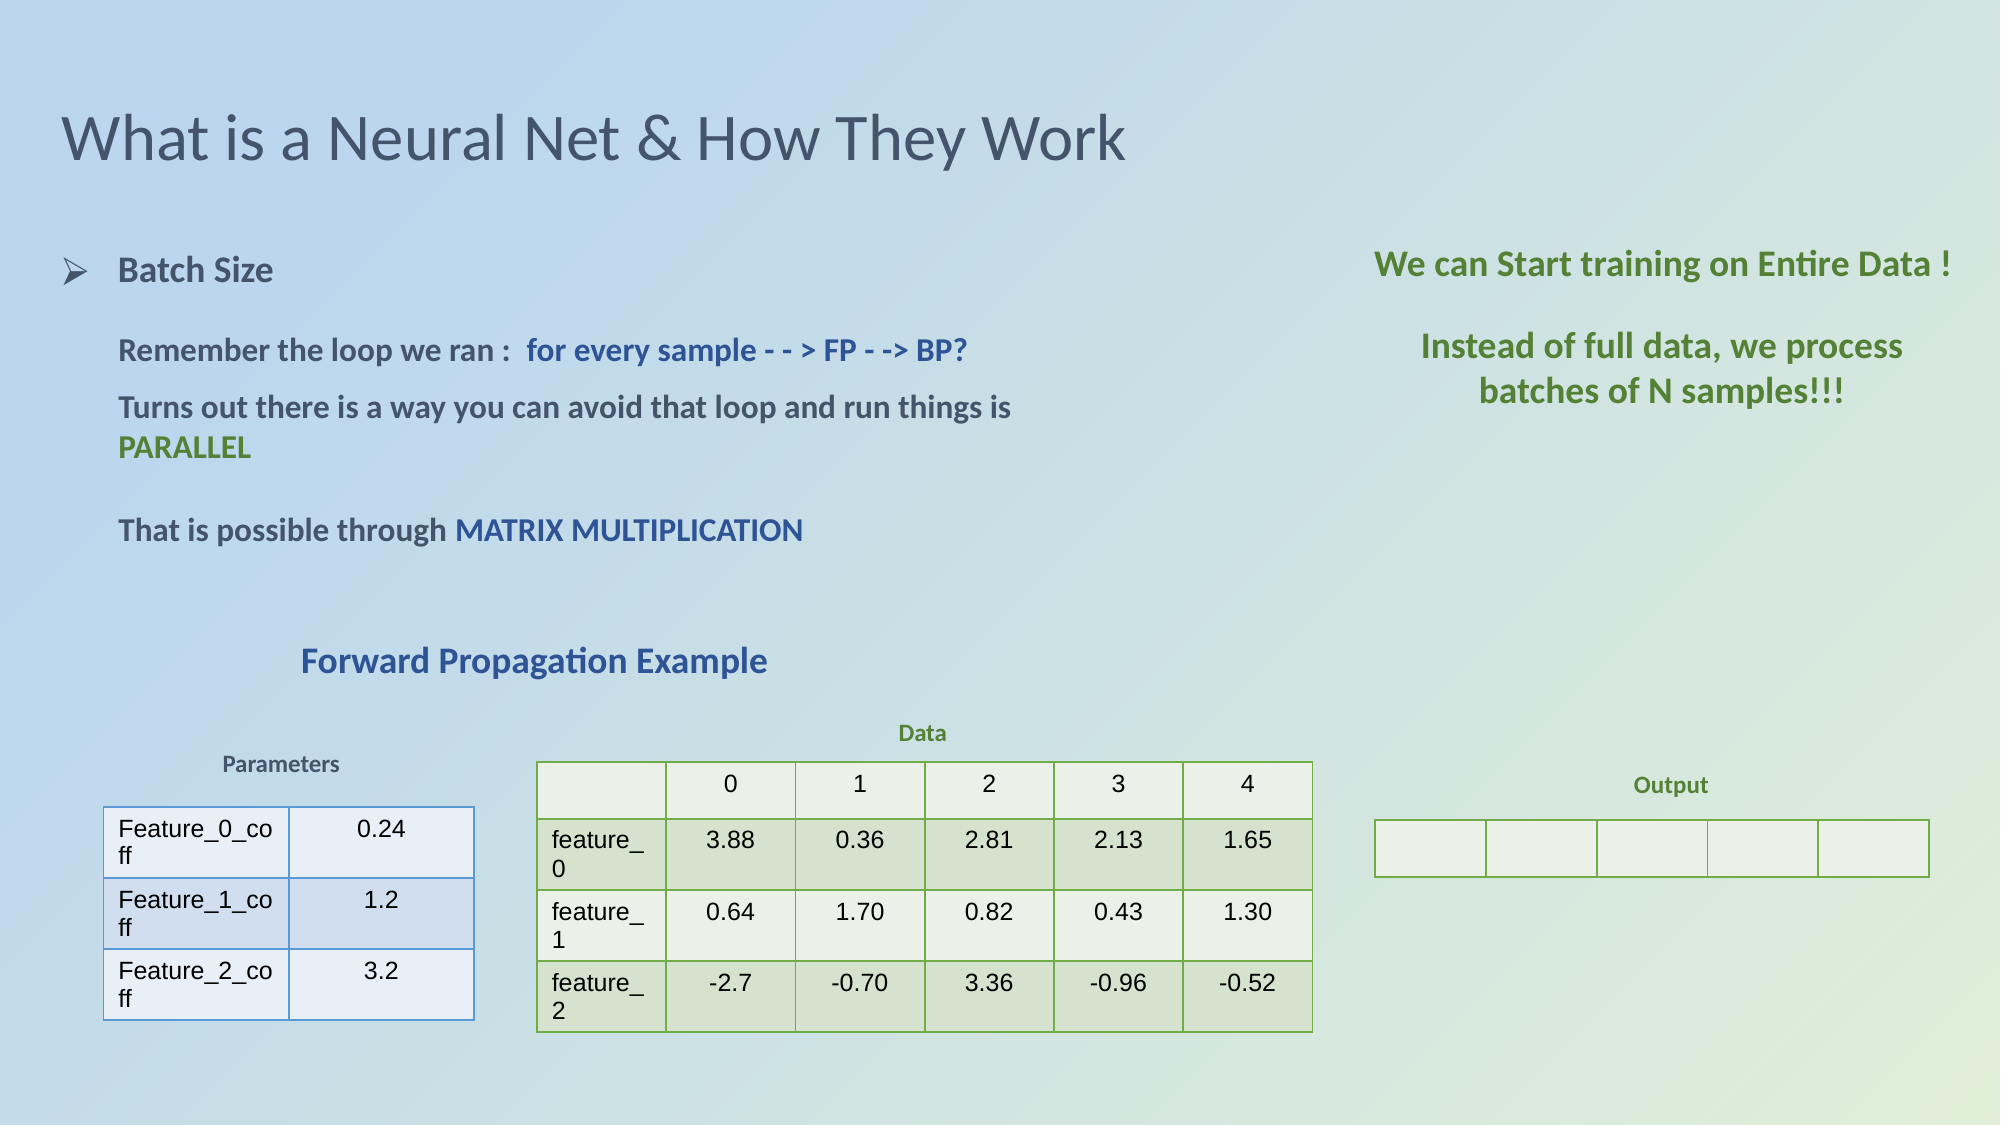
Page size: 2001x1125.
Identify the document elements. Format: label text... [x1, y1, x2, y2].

table_cell 2.13 [1055, 820, 1182, 889]
table_header 2 [926, 763, 1053, 818]
table_cell -0.70 [796, 962, 924, 1031]
table_header [1819, 821, 1928, 876]
text_box Remember the loop we ran : for every sample - - > FP - -> BP? [103, 313, 1000, 377]
text_box Instead of full data, we process batches of N samples!!! [1375, 313, 1950, 420]
table_header [1487, 821, 1596, 876]
table_header [1376, 821, 1485, 876]
table_cell 1.65 [1184, 820, 1312, 889]
text_box Output [1618, 743, 1727, 806]
table_cell 1.2 [290, 879, 473, 948]
table_header Feature_0_coff [104, 808, 288, 877]
table_cell 0.82 [926, 891, 1053, 960]
table_cell -0.96 [1055, 962, 1182, 1031]
table_cell -2.7 [667, 962, 795, 1031]
table_cell 0.43 [1055, 891, 1182, 960]
table_header [1708, 821, 1817, 876]
table_cell 2.81 [926, 820, 1053, 889]
table_cell 3.88 [667, 820, 795, 889]
table_cell 0.36 [796, 820, 924, 889]
table_cell feature_2 [538, 962, 665, 1031]
table_cell Feature_1_coff [104, 879, 288, 948]
text_box Parameters [207, 723, 371, 786]
table_cell 1.30 [1184, 891, 1312, 960]
table_header 1 [796, 763, 924, 818]
table_cell feature_1 [538, 891, 665, 960]
table_cell 0.64 [667, 891, 795, 960]
table_header 3 [1055, 763, 1182, 818]
table_header 4 [1184, 763, 1312, 818]
text_box Batch Size [46, 220, 537, 298]
text_box Forward Propagation Example [285, 628, 788, 690]
table_cell feature_0 [538, 820, 665, 889]
table_header 0 [667, 763, 795, 818]
table_cell 3.2 [290, 950, 473, 1019]
text_box Turns out there is a way you can avoid that loop and run things is PARALLEL [103, 410, 1119, 473]
text_box That is possible through MATRIX MULTIPLICATION [103, 493, 1119, 556]
table_header 0.24 [290, 808, 473, 877]
table_cell 3.36 [926, 962, 1053, 1031]
table_cell Feature_2_coff [104, 950, 288, 1019]
table_header [1598, 821, 1707, 876]
text_box We can Start training on Entire Data ! [1354, 231, 1973, 293]
text_box Data [883, 691, 966, 755]
table_cell 1.70 [796, 891, 924, 960]
table_header [538, 763, 665, 818]
table_cell -0.52 [1184, 962, 1312, 1031]
title What is a Neural Net & How They Work [46, 20, 1207, 183]
